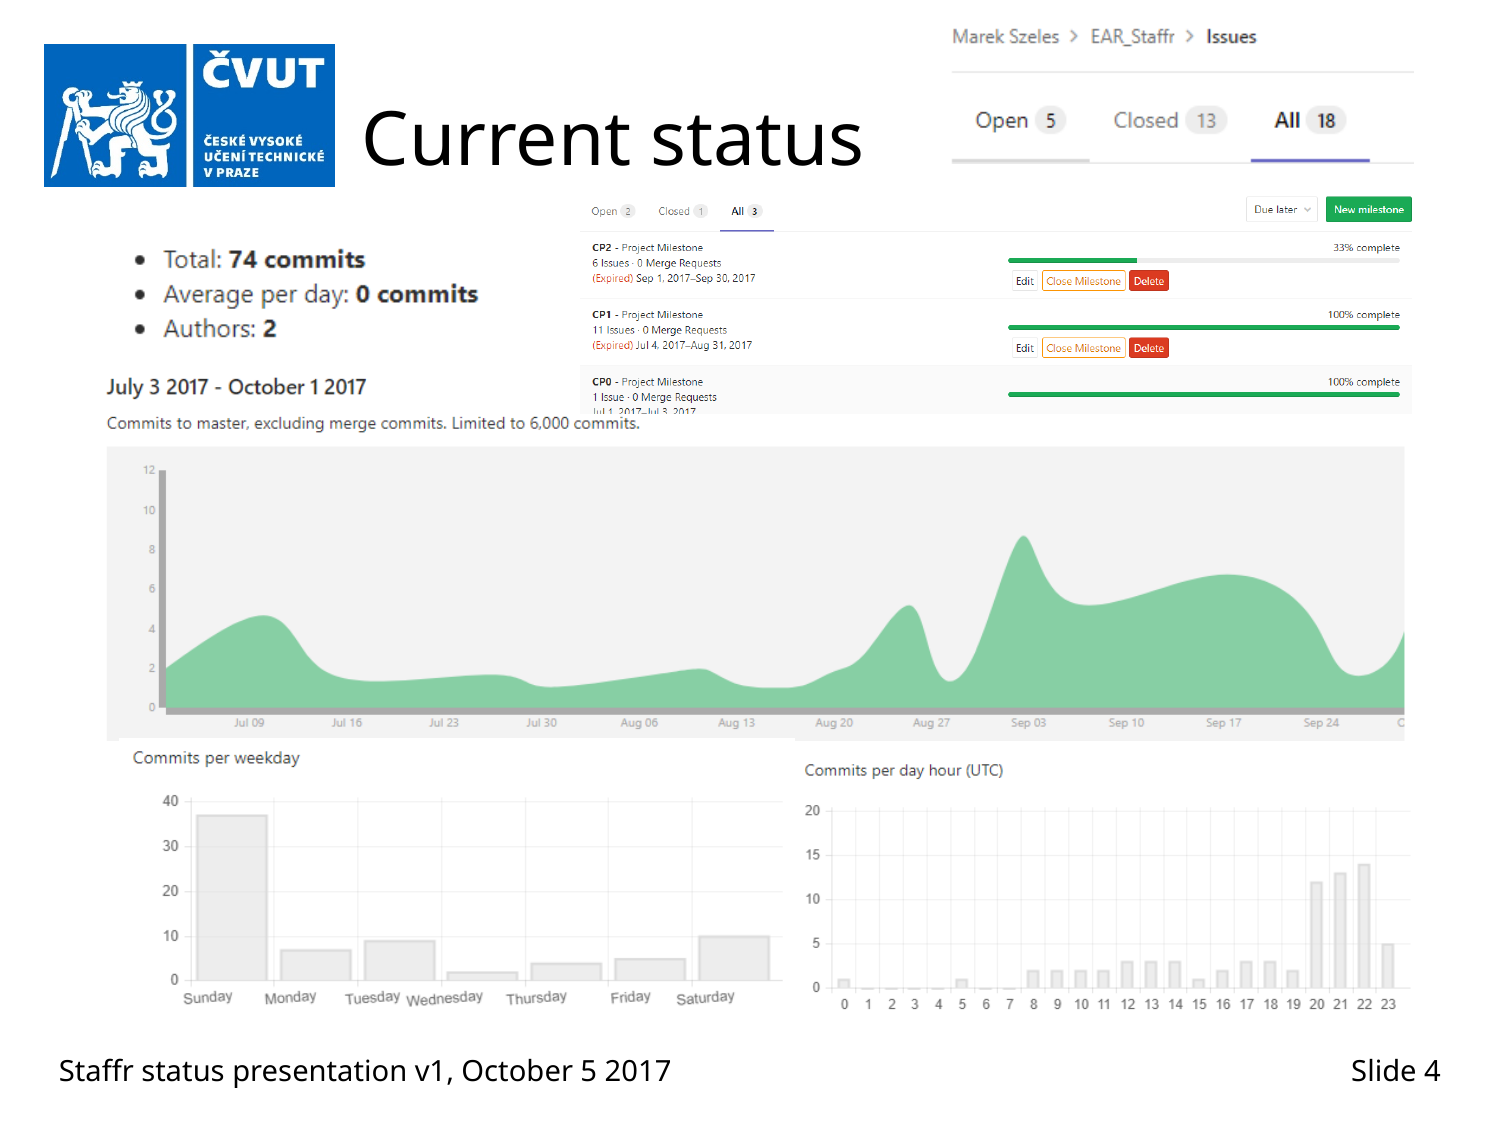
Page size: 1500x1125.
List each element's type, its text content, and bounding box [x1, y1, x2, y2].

picture [44, 44, 335, 187]
picture [101, 193, 1414, 1025]
picture [946, 12, 1414, 164]
title Current status [346, 51, 1500, 231]
